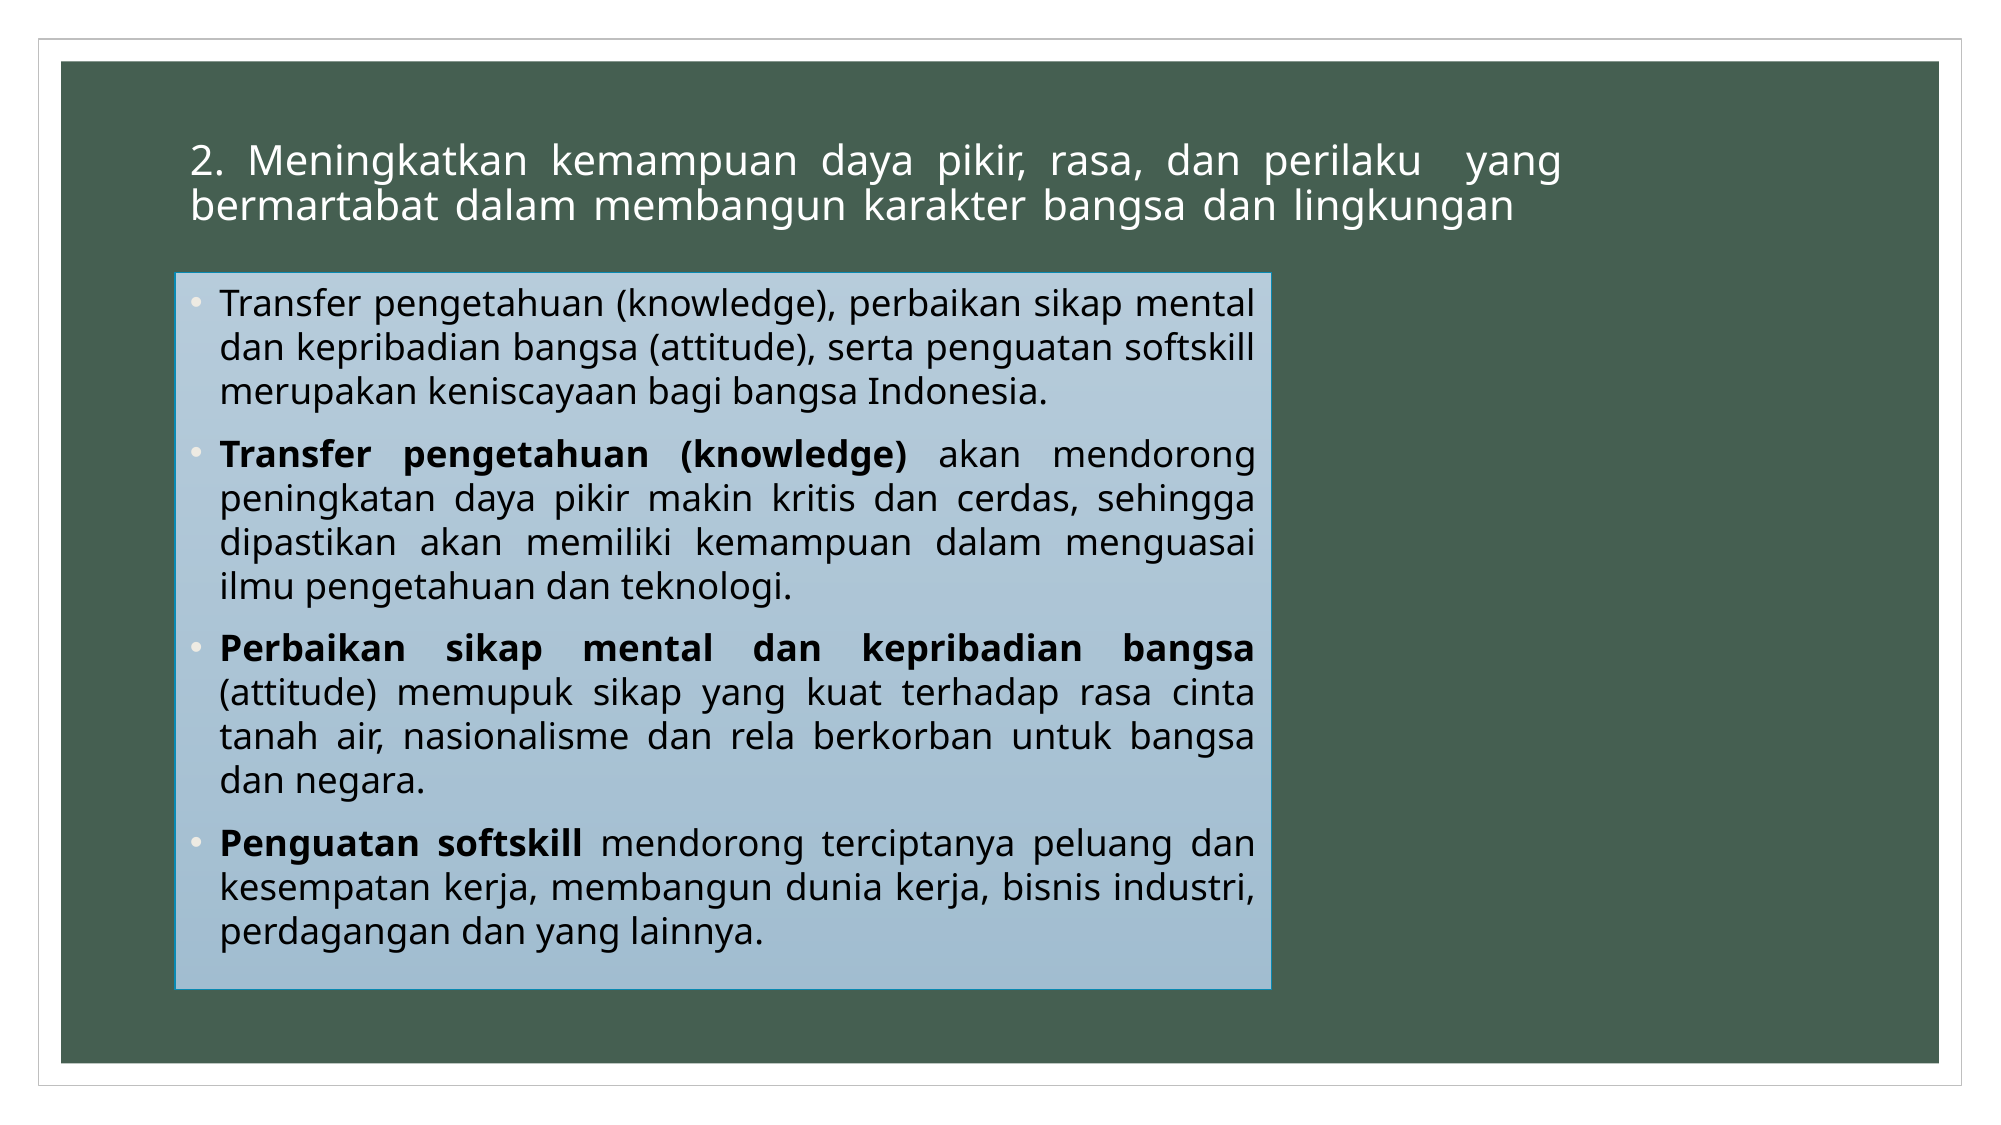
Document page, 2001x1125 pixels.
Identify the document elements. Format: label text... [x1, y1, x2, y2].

list Transfer pengetahuan (knowledge), perbaikan sikap mental dan kepribadian bangsa (attitude), serta penguatan softskill merupakan keniscayaan bagi bangsa Indonesia. Transfer pengetahuan (knowledge) akan mendorong peningkatan daya pikir makin kritis dan cerdas, sehingga dipastikan akan memiliki kemampuan dalam menguasai ilmu pengetahuan dan teknologi. Perbaikan sikap mental dan kepribadian bangsa (attitude) memupuk sikap yang kuat terhadap rasa cinta tanah air, nasionalisme dan rela berkorban untuk bangsa dan negara. Penguatan softskill mendorong terciptanya peluang dan kesempatan kerja, membangun dunia kerja, bisnis industri, perdagangan dan yang lainnya. [174, 272, 1272, 990]
title 2. Meningkatkan kemampuan daya pikir, rasa, dan perilaku yang bermartabat dalam membangun karakter bangsa dan lingkungan [174, 105, 1579, 310]
